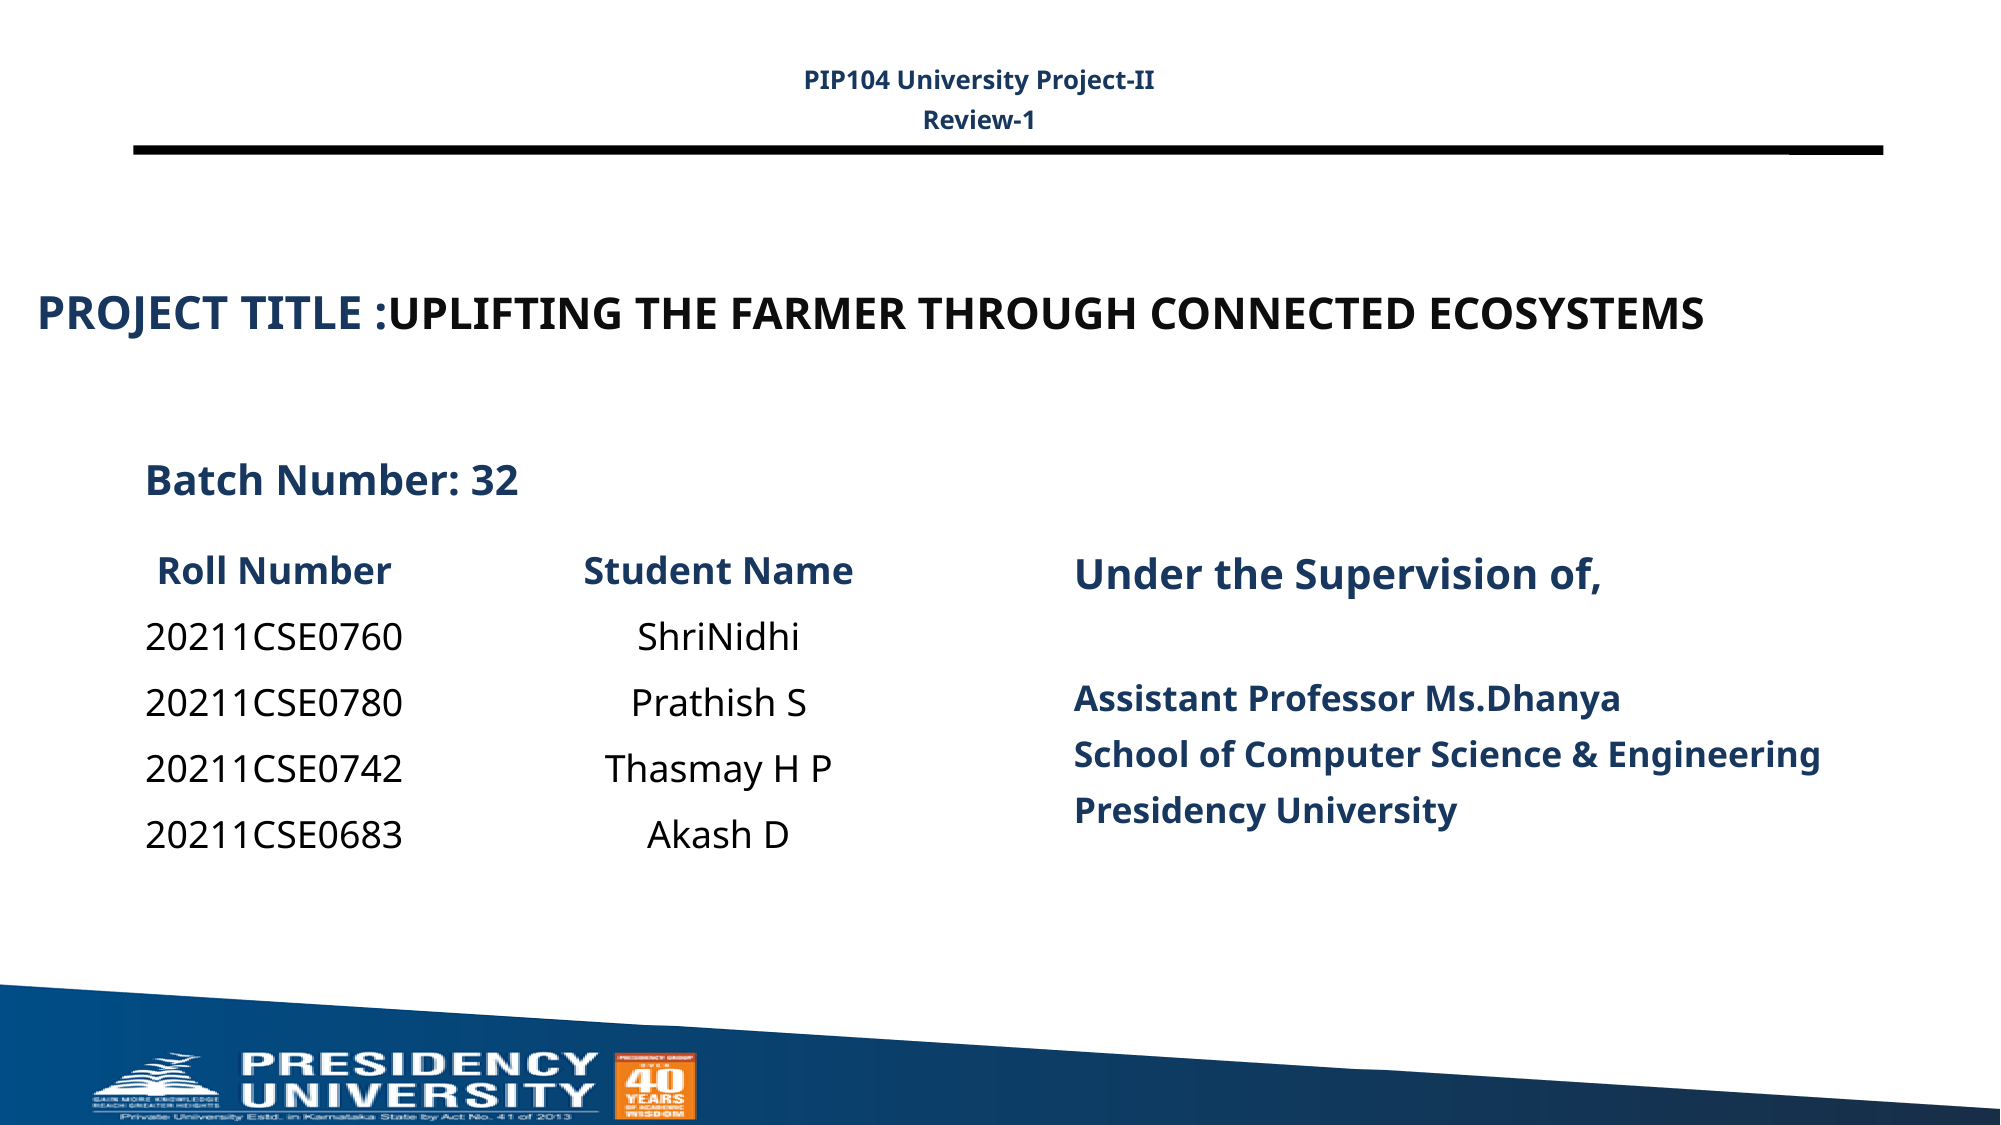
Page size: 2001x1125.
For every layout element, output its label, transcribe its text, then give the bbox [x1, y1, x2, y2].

table_header Student Name [446, 537, 992, 603]
table_cell Prathish S [446, 669, 992, 735]
table_header Roll Number [104, 537, 446, 603]
subtitle Batch Number: 32 [129, 446, 781, 537]
table_cell Akash D [446, 801, 992, 868]
picture [0, 982, 2000, 1125]
table_cell 20211CSE0780 [104, 669, 446, 735]
text_box PIP104 University Project-II Review-1 [653, 54, 1306, 146]
table_cell 20211CSE0683 [104, 801, 446, 868]
table_cell 20211CSE0742 [104, 735, 446, 801]
table_cell ShriNidhi [446, 603, 992, 669]
text_box Under the Supervision of, Assistant Professor Ms.Dhanya School of Computer Science & Engineering Presidency University [1058, 537, 1964, 937]
title PROJECT TITLE :UPLIFTING THE FARMER THROUGH CONNECTED ECOSYSTEMS [21, 175, 2000, 447]
table_cell 20211CSE0760 [104, 603, 446, 669]
table_cell Thasmay H P [446, 735, 992, 801]
